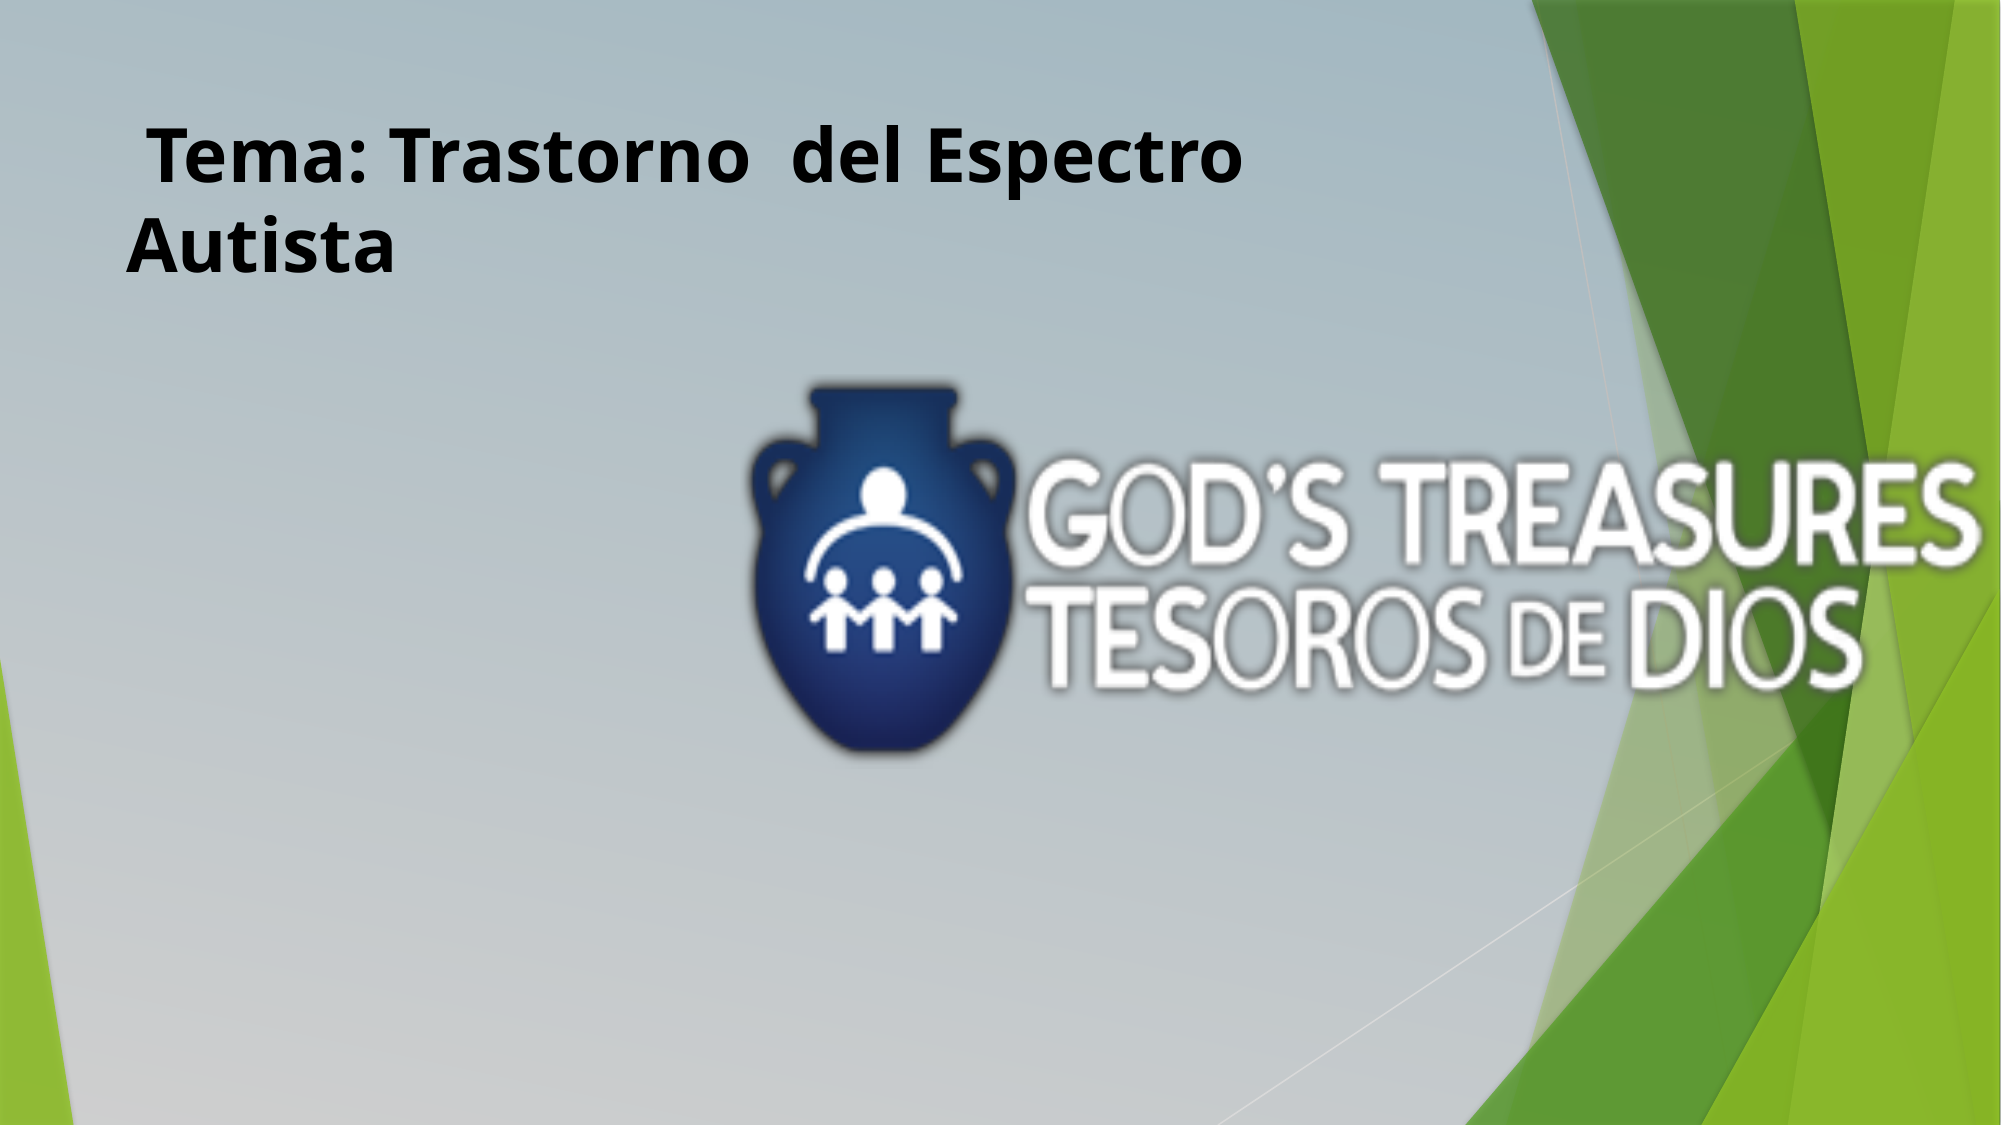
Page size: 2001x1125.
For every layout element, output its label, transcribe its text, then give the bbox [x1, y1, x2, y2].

title Tema: Trastorno del Espectro Autista [111, 99, 1522, 317]
picture [740, 374, 2000, 770]
